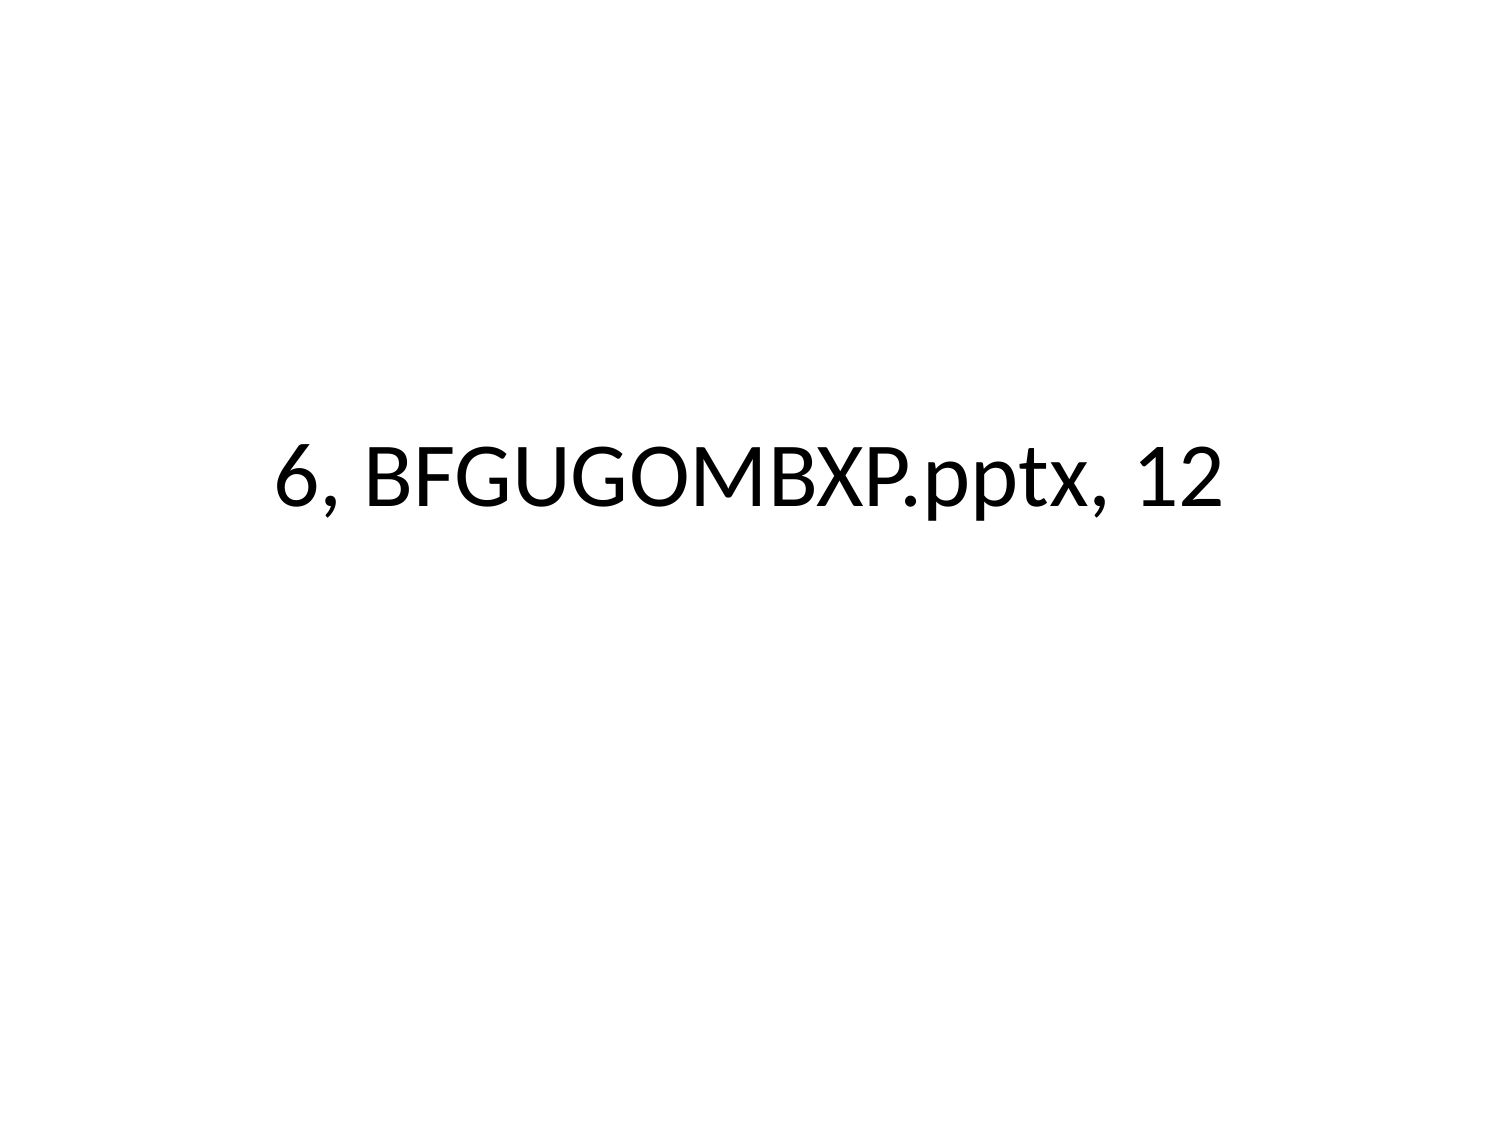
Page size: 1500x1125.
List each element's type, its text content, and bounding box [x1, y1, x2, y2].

title 6, BFGUGOMBXP.pptx, 12 [112, 349, 1388, 591]
